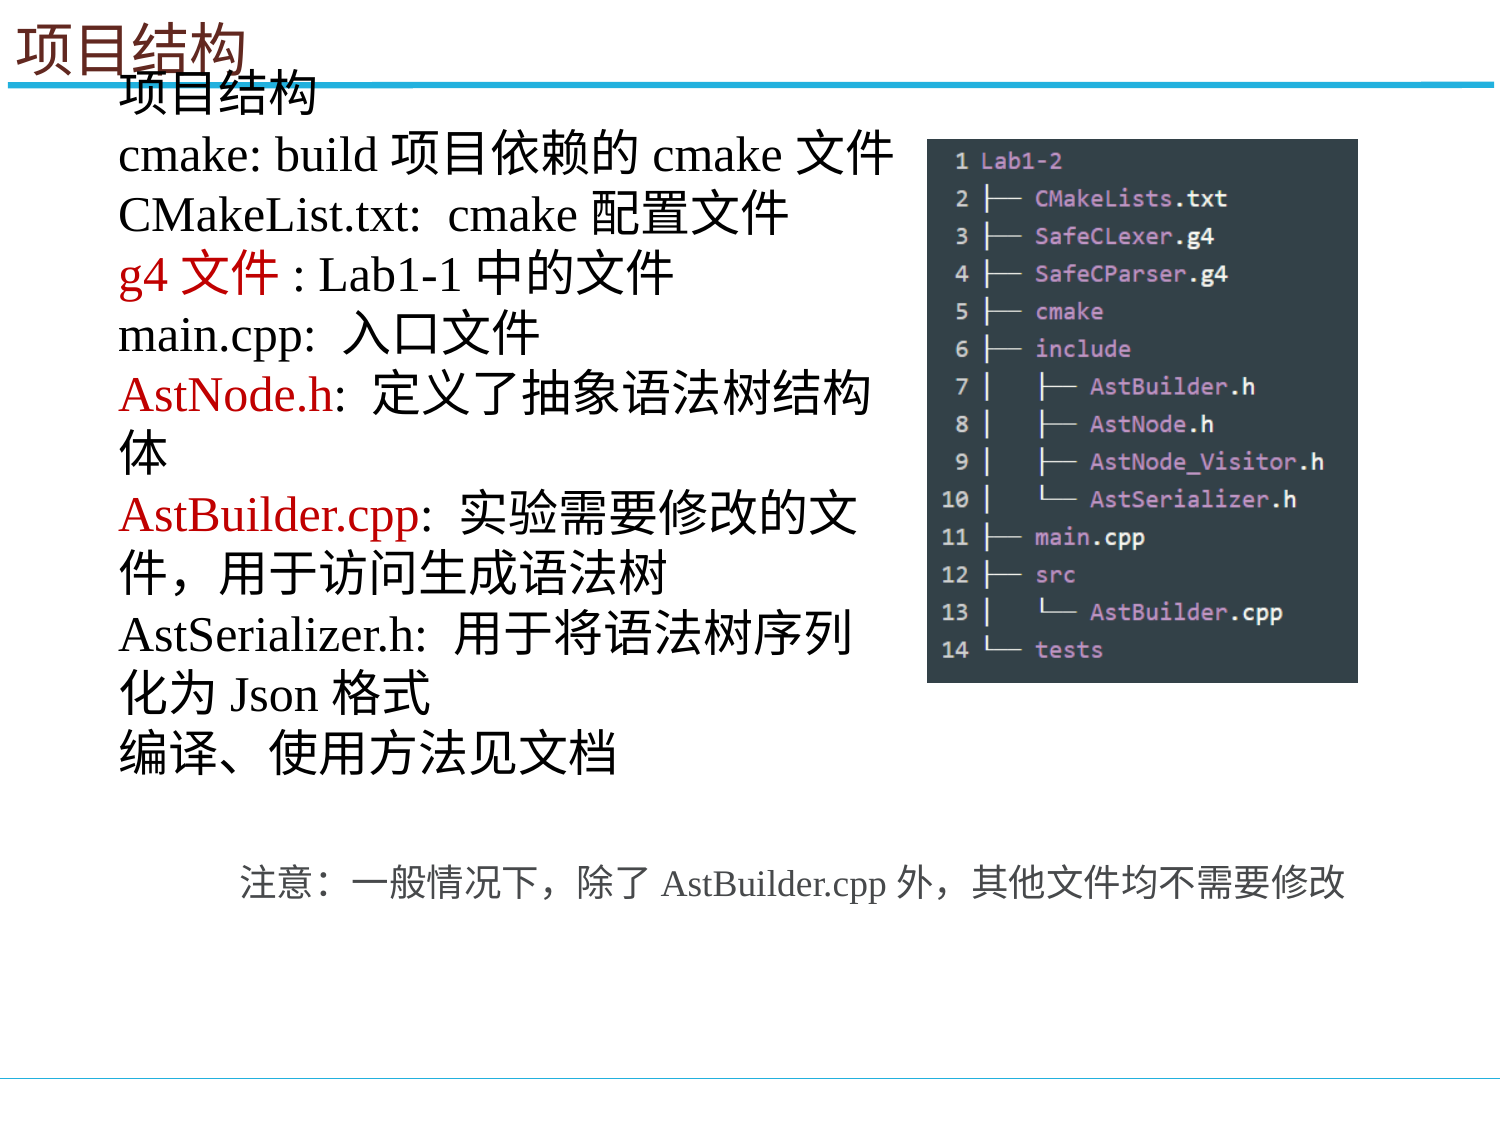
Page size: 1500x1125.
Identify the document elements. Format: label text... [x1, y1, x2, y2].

picture [927, 139, 1358, 683]
text_box 注意：一般情况下，除了AstBuilder.cpp外，其他文件均不需要修改 [224, 851, 1361, 911]
list 项目结构 cmake: build项目依赖的cmake文件 CMakeList.txt: cmake配置文件 g4文件: Lab1-1中的文件 main.cpp: 入口文件 AstNode.h: 定义了抽象语法树结构体 AstBuilder.cpp: 实验需要修改的文件，用于访问生成语法树 AstSerializer.h: 用于将语法树序列化为Json格式 编译、使用方法见文档 [103, 125, 918, 778]
title 项目结构 [0, 0, 1063, 96]
